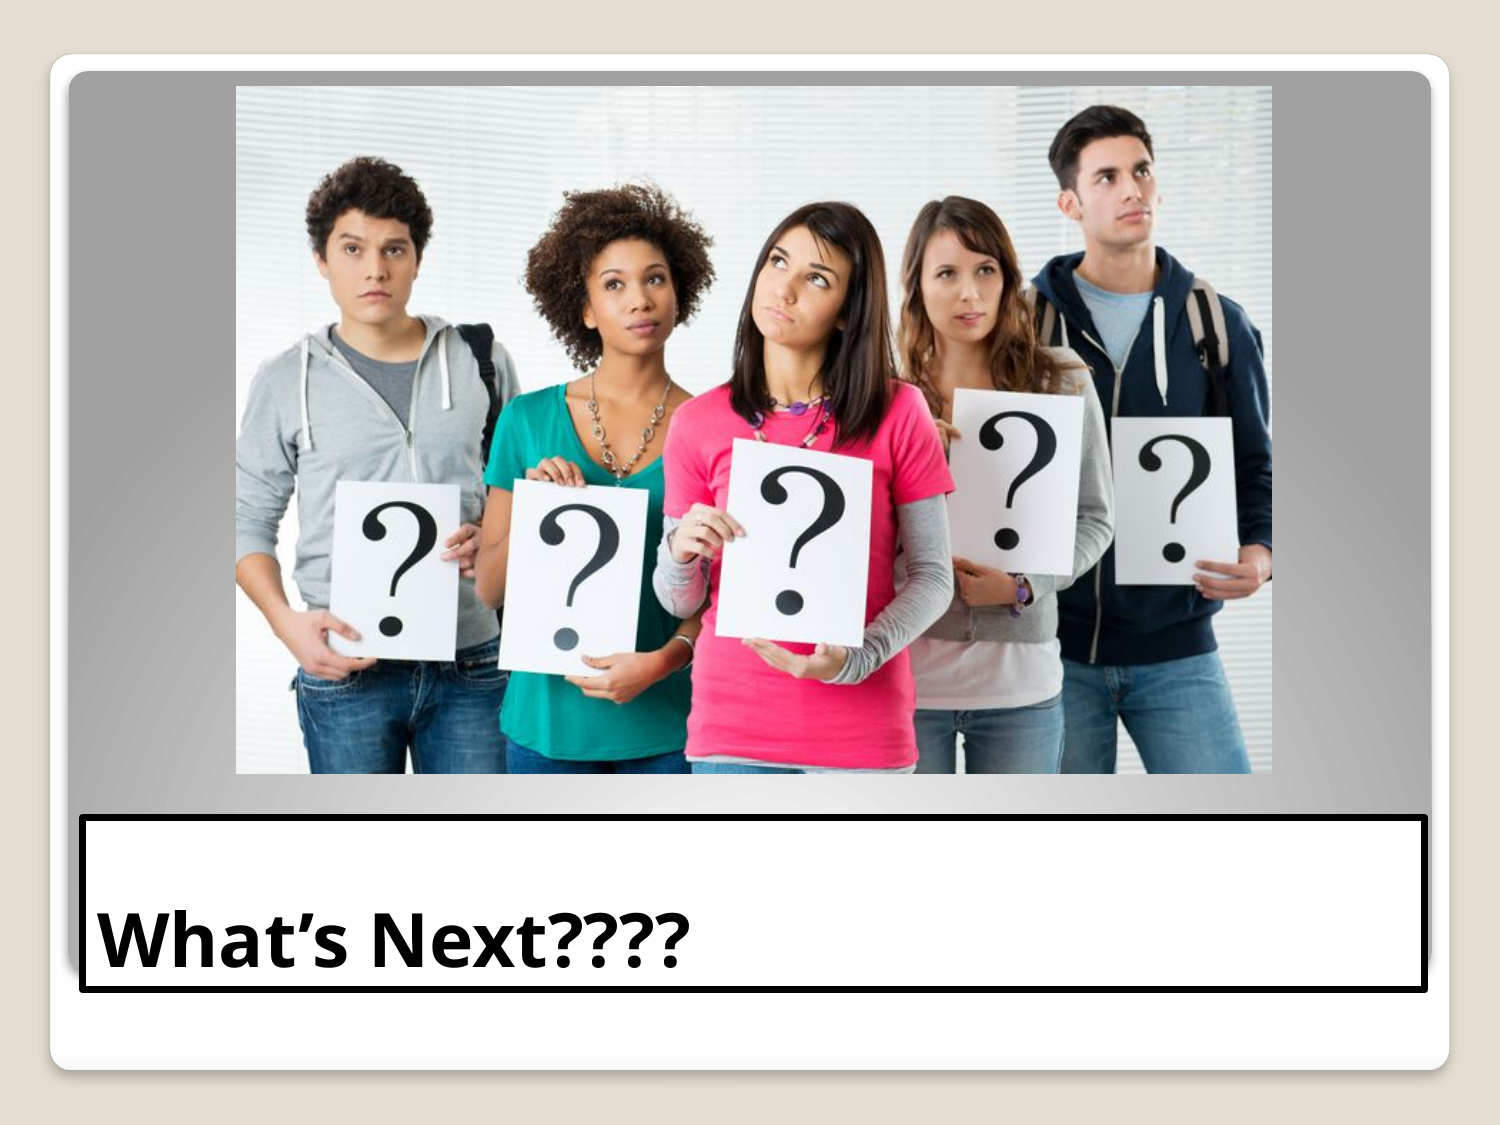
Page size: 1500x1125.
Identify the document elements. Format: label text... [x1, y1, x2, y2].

title What’s Next???? [79, 814, 1428, 993]
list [236, 86, 1272, 775]
